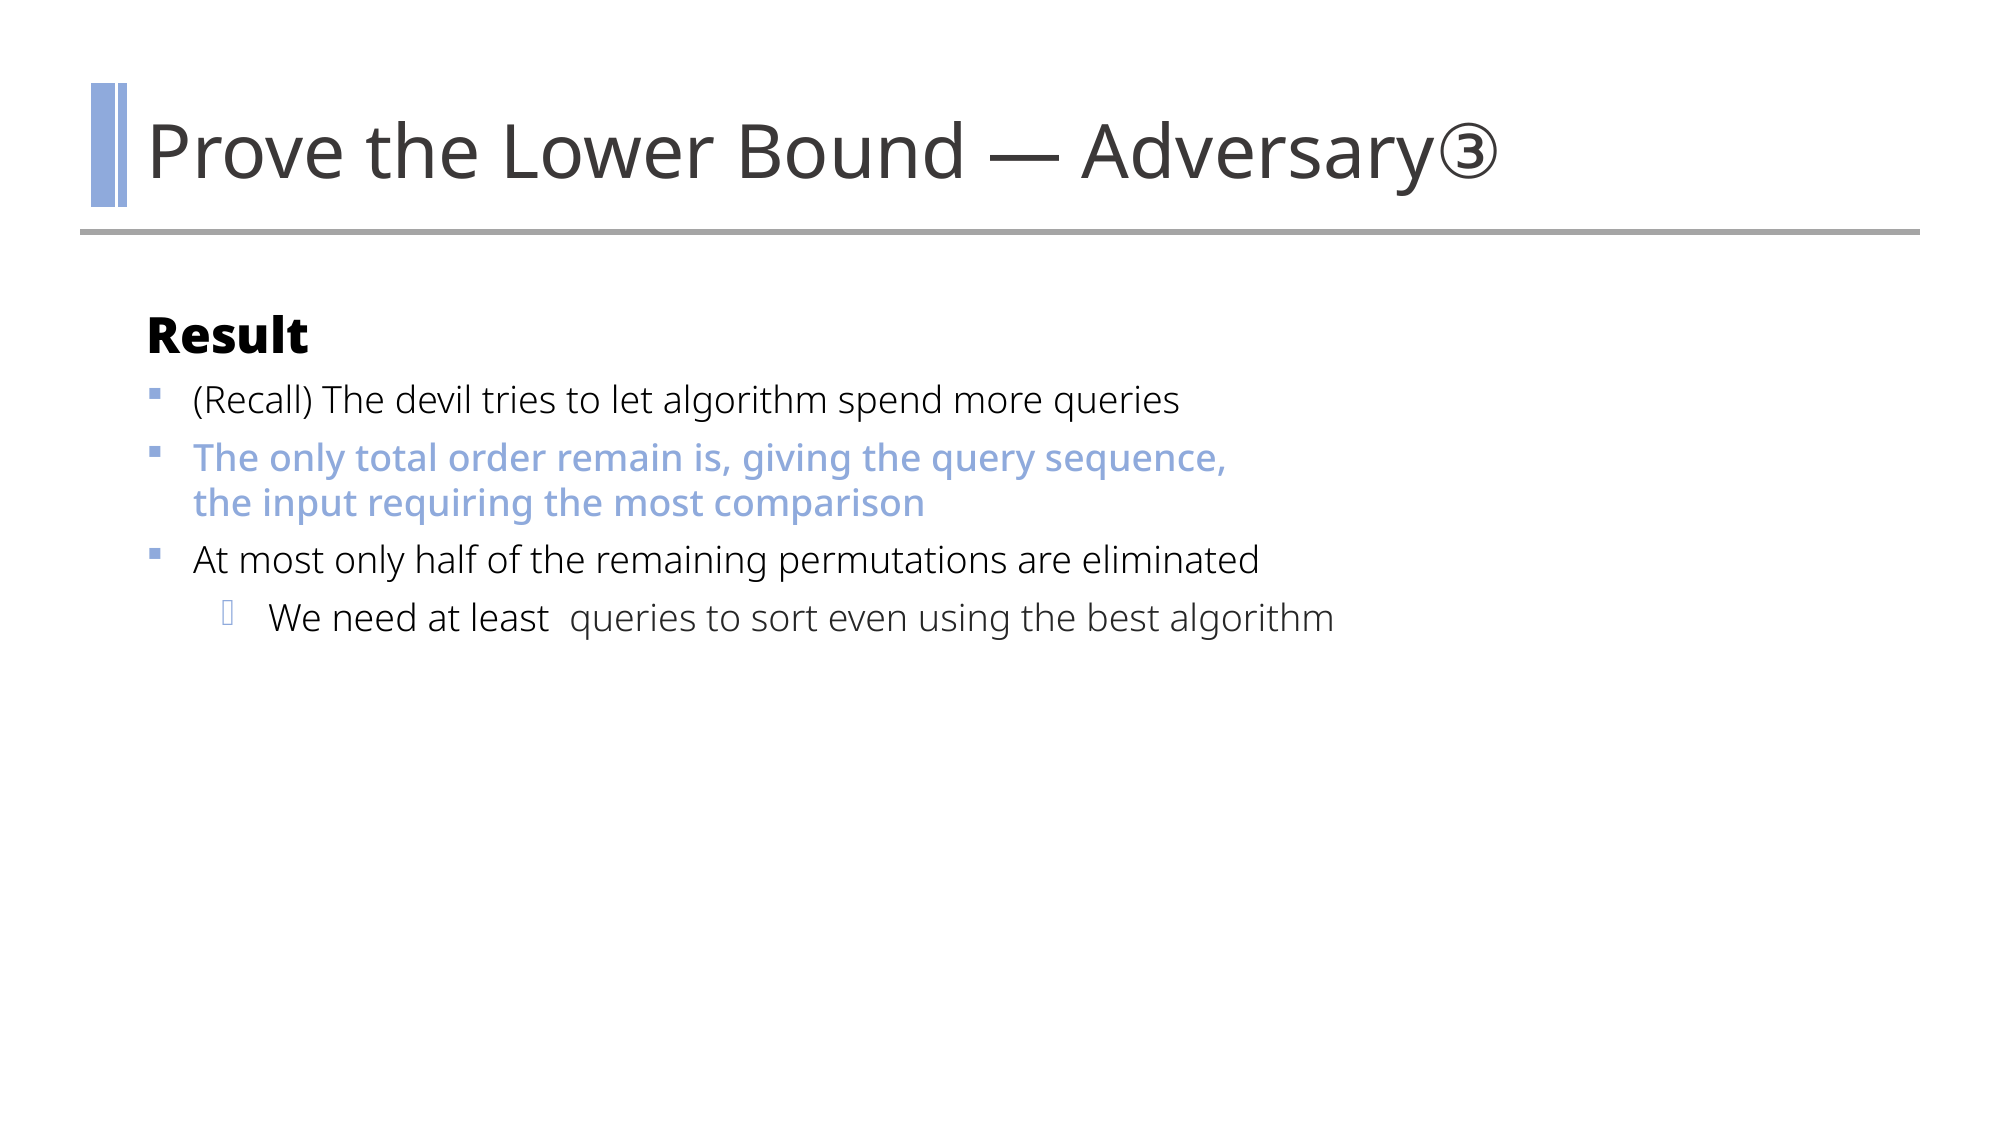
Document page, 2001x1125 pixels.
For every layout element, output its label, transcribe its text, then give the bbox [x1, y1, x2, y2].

title Prove the Lower Bound — Adversary③ [131, 103, 1908, 203]
